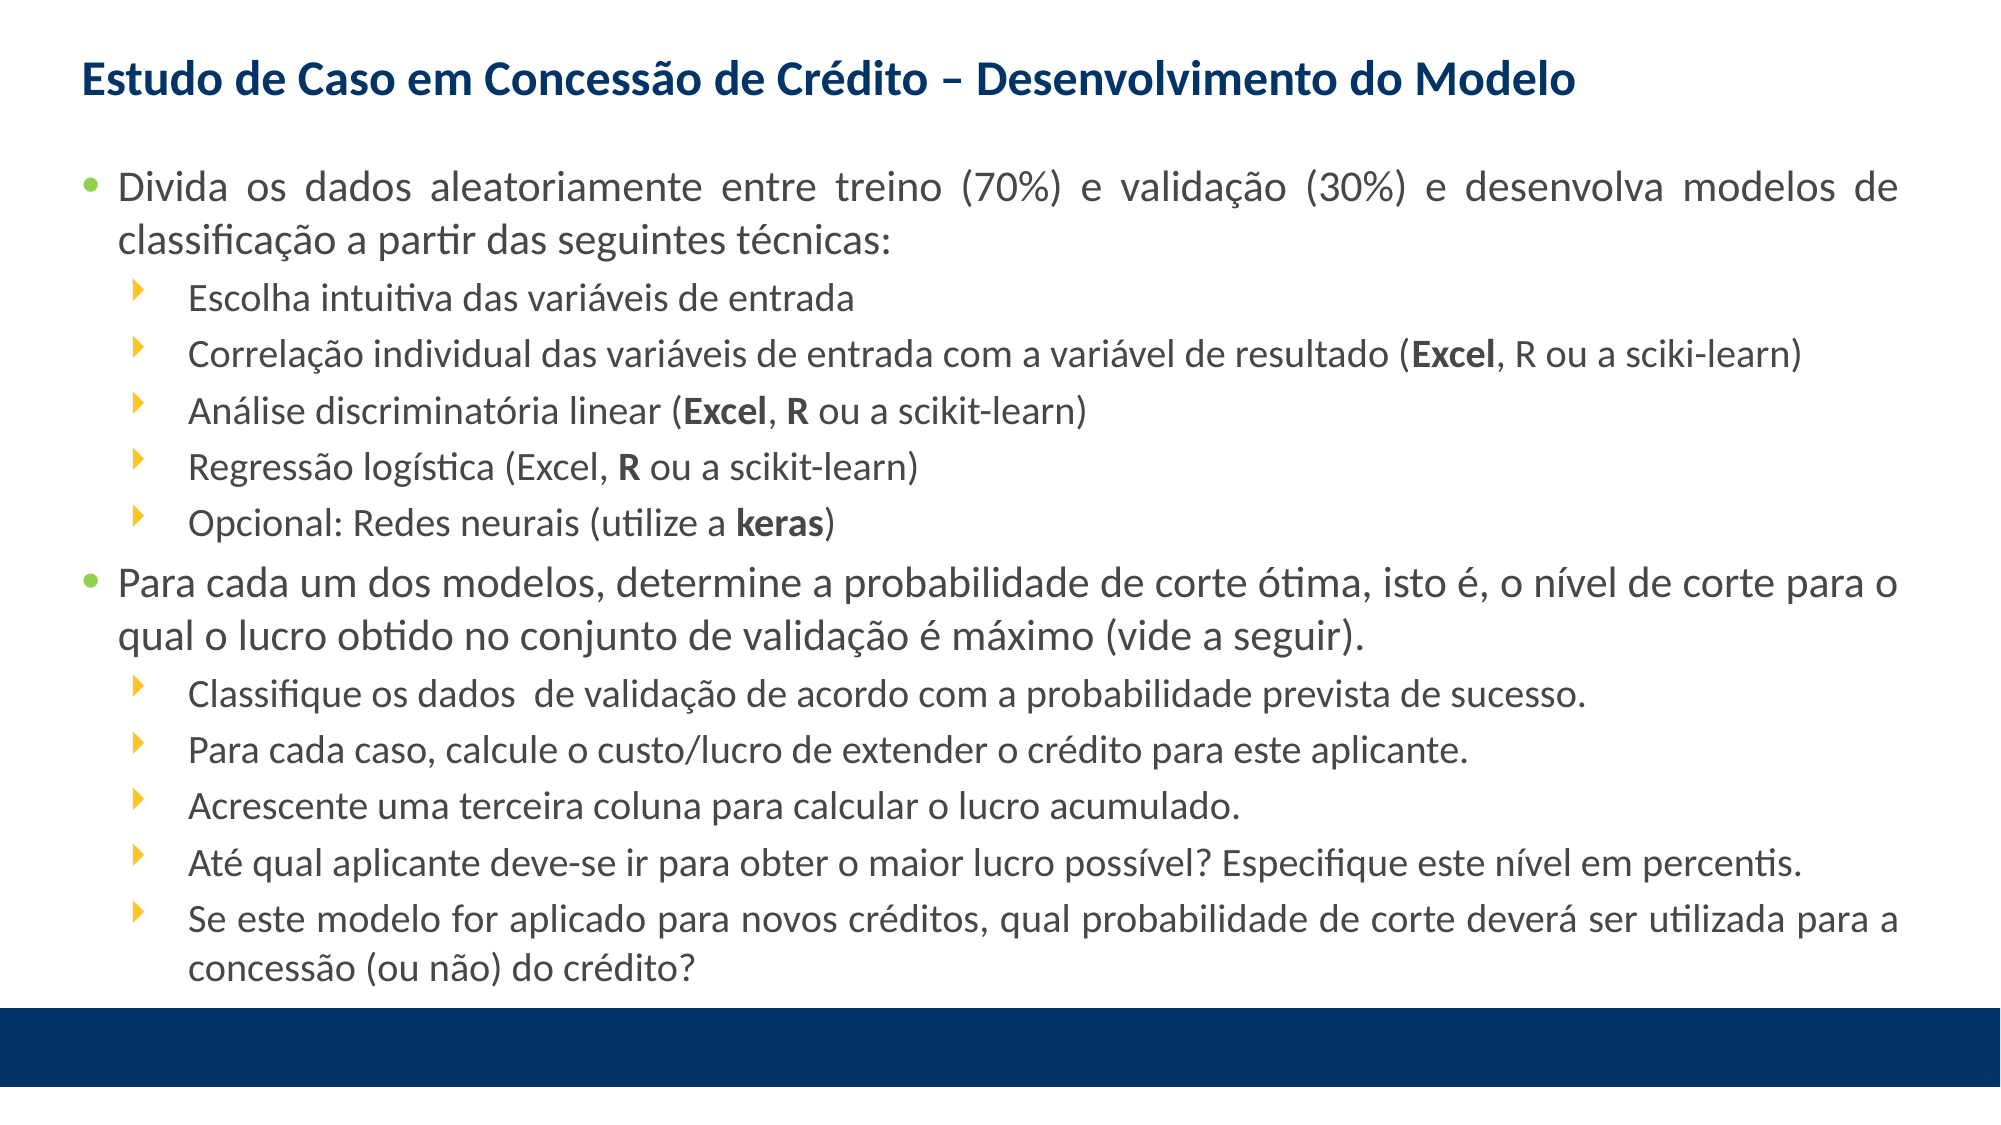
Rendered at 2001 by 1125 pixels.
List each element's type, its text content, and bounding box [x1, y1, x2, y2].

list Divida os dados aleatoriamente entre treino (70%) e validação (30%) e desenvolva modelos de classificação a partir das seguintes técnicas: Escolha intuitiva das variáveis de entrada Correlação individual das variáveis de entrada com a variável de resultado (Excel, R ou a sciki-learn) Análise discriminatória linear (Excel, R ou a scikit-learn) Regressão logística (Excel, R ou a scikit-learn) Opcional: Redes neurais (utilize a keras) Para cada um dos modelos, determine a probabilidade de corte ótima, isto é, o nível de corte para o qual o lucro obtido no conjunto de validação é máximo (vide a seguir). Classifique os dados de validação de acordo com a probabilidade prevista de sucesso. Para cada caso, calcule o custo/lucro de extender o crédito para este aplicante. Acrescente uma terceira coluna para calcular o lucro acumulado. Até qual aplicante deve-se ir para obter o maior lucro possível? Especifique este nível em percentis. Se este modelo for aplicado para novos créditos, qual probabilidade de corte deverá ser utilizada para a concessão (ou não) do crédito? [66, 149, 1917, 1001]
title Estudo de Caso em Concessão de Crédito – Desenvolvimento do Modelo [66, 12, 1917, 138]
